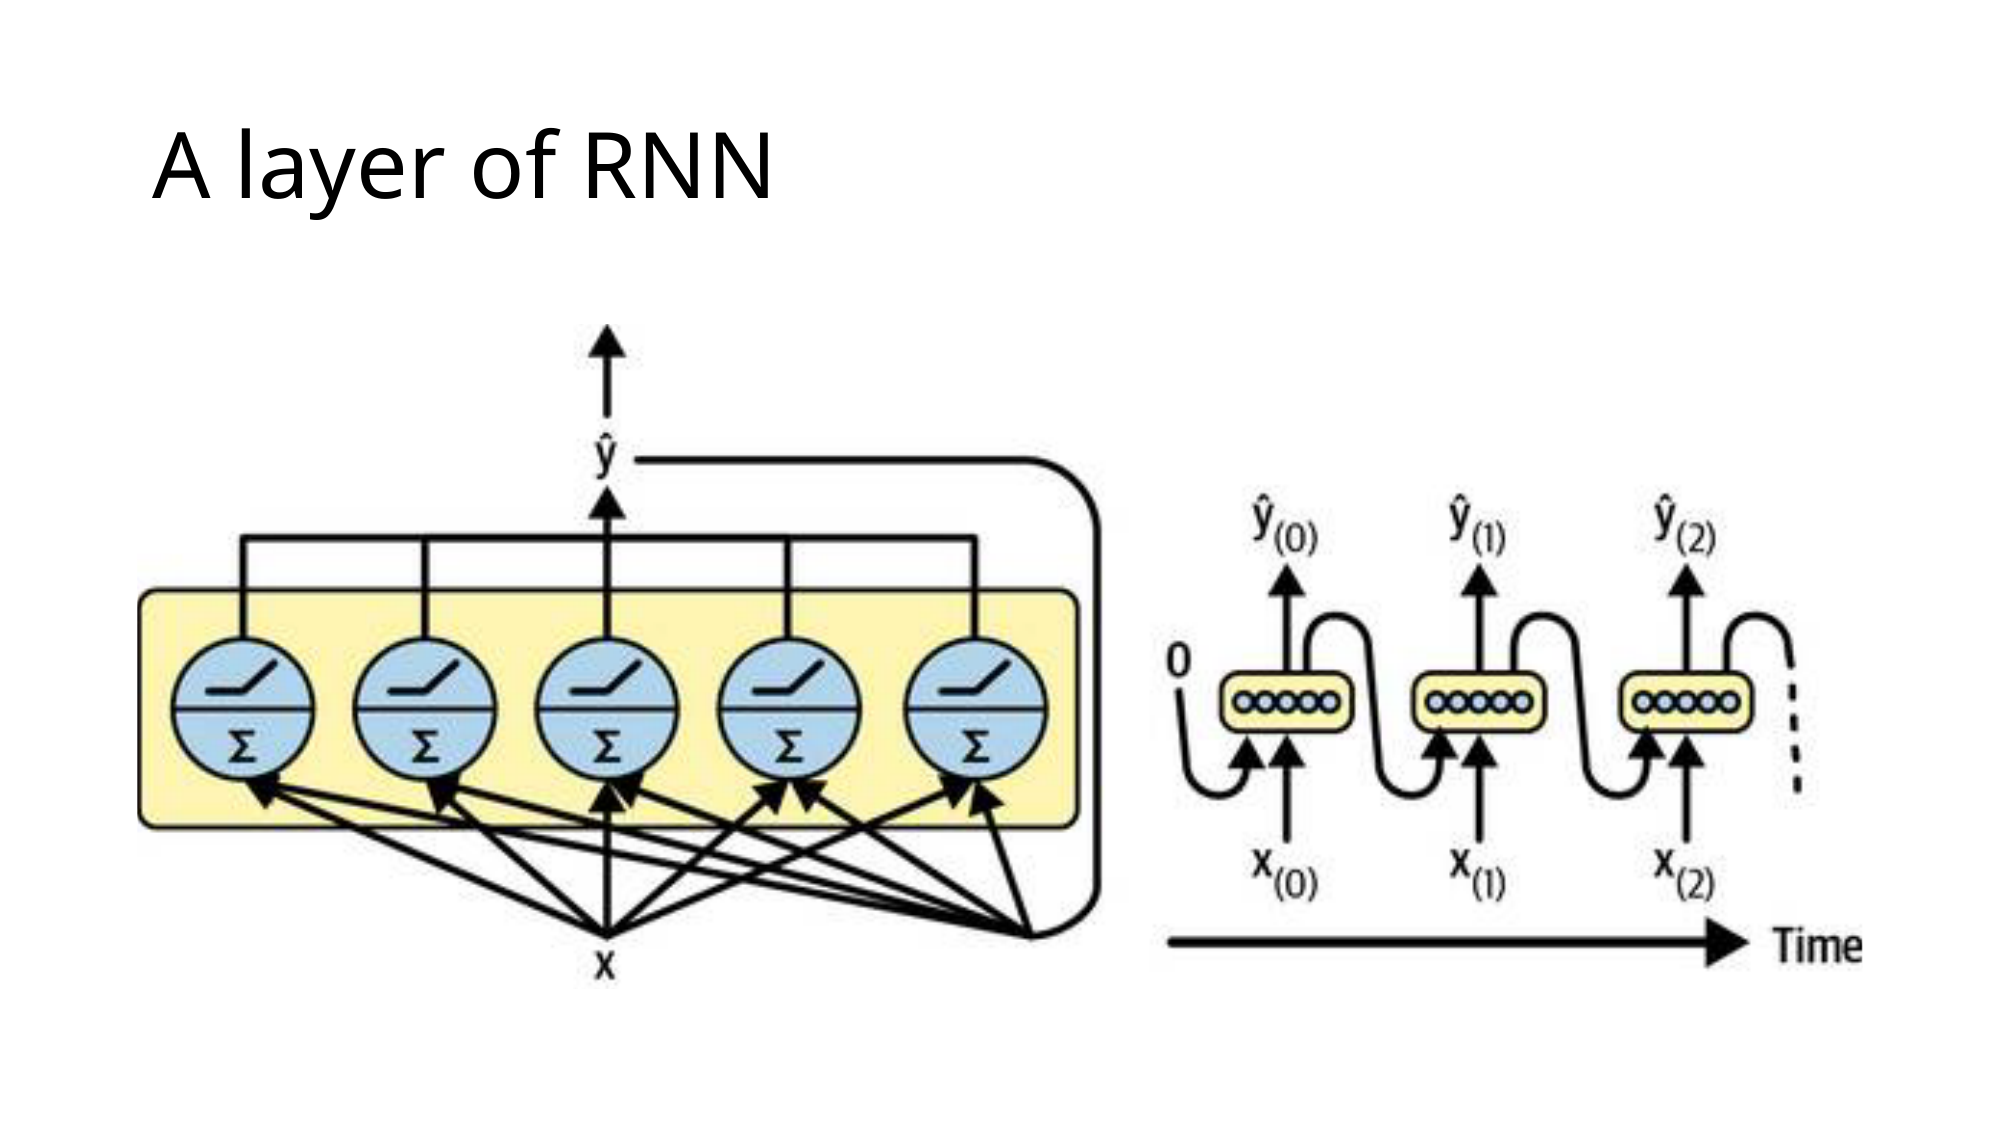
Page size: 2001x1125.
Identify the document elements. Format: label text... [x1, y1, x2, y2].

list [137, 324, 1863, 989]
title A layer of RNN [137, 59, 1863, 278]
